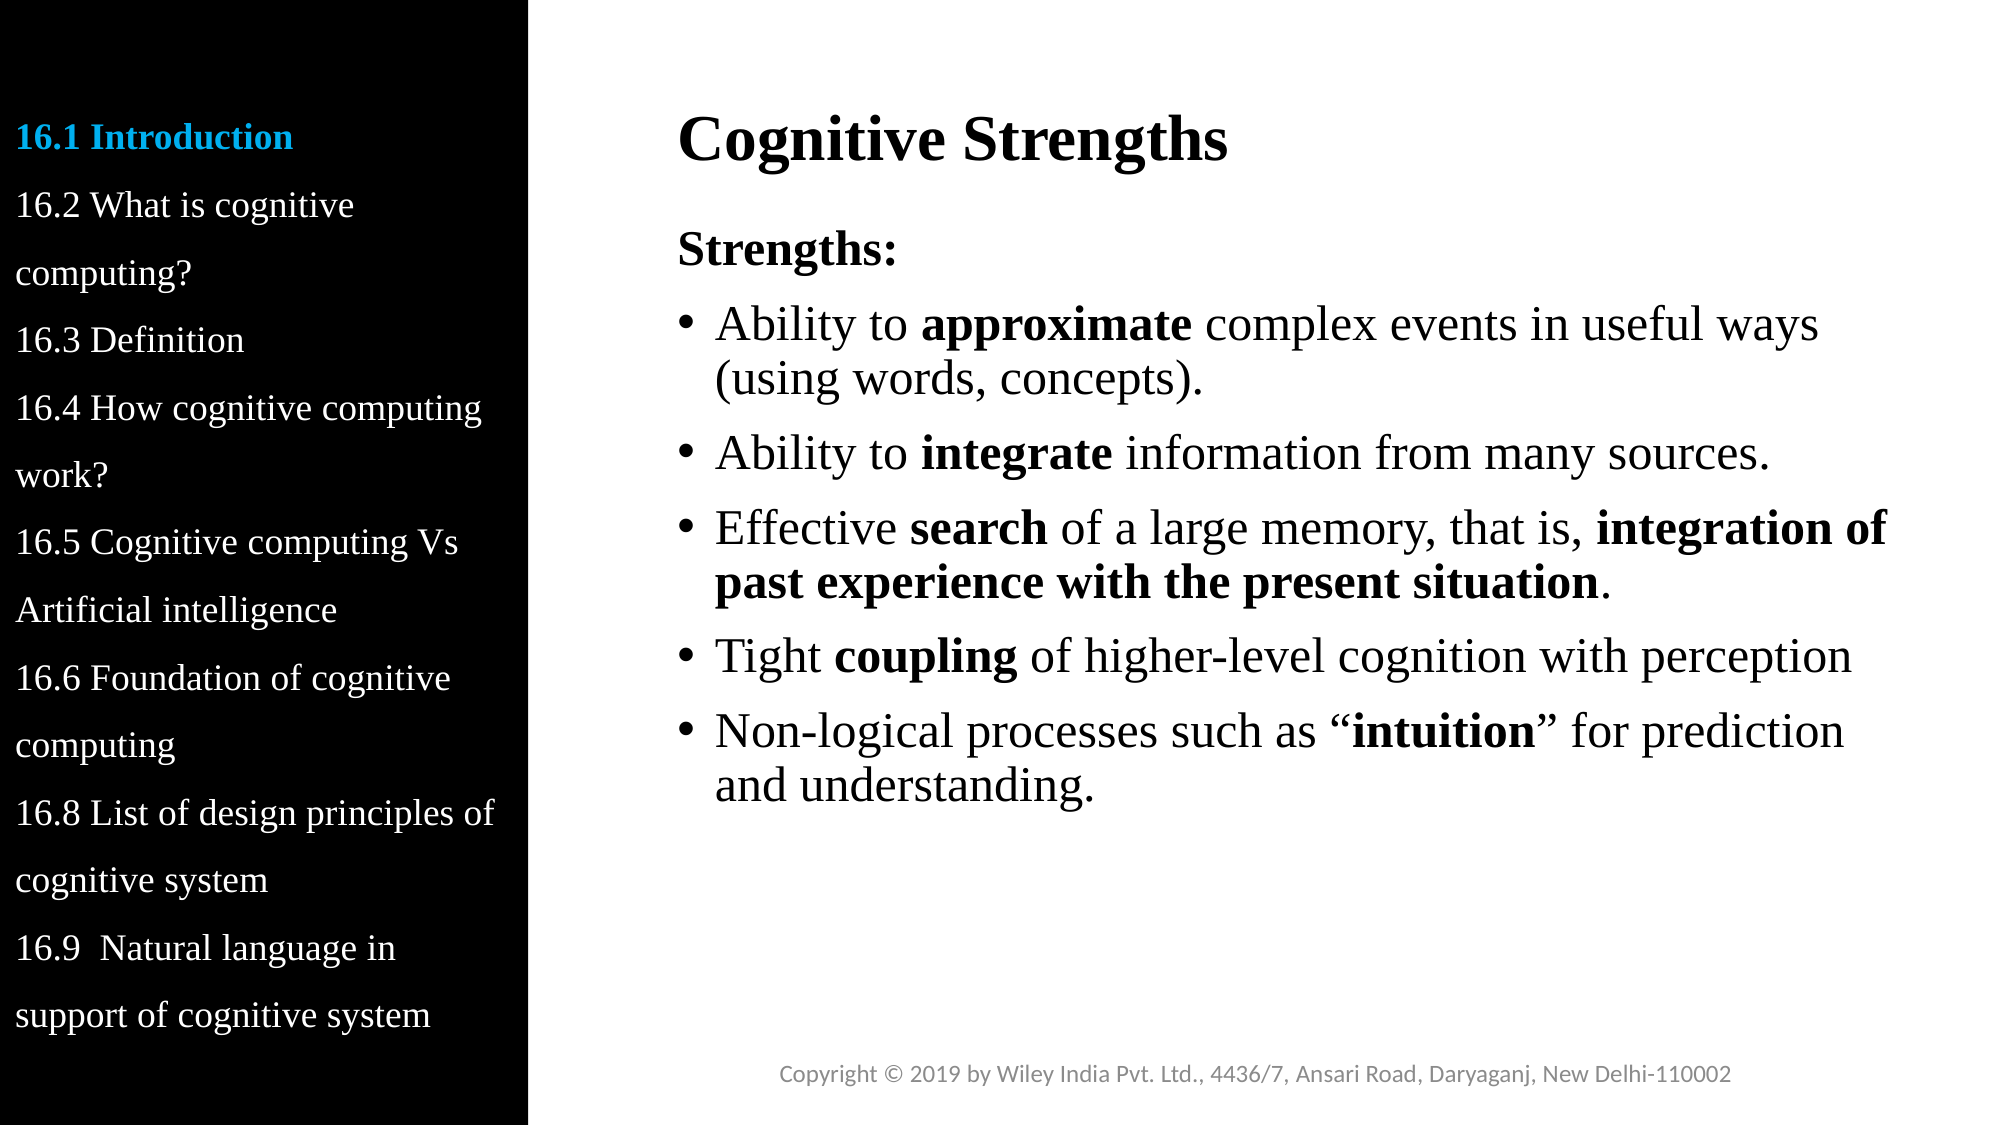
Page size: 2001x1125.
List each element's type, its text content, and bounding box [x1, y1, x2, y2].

list Strengths: Ability to approximate complex events in useful ways (using words, concepts). Ability to integrate information from many sources. Effective search of a large memory, that is, integration of past experience with the present situation. Tight coupling of higher-level cognition with perception Non-logical processes such as “intuition” for prediction and understanding. [662, 215, 1934, 1016]
footer Copyright © 2019 by Wiley India Pvt. Ltd., 4436/7, Ansari Road, Daryaganj, New Delhi-110002 [662, 1042, 1849, 1103]
text_box 16.1 Introduction 16.2 What is cognitive computing? 16.3 Definition 16.4 How cognitive computing work? 16.5 Cognitive computing Vs Artificial intelligence 16.6 Foundation of cognitive computing 16.8 List of design principles of cognitive system 16.9 Natural language in support of cognitive system [0, 0, 529, 1125]
title Cognitive Strengths [662, 75, 1705, 188]
